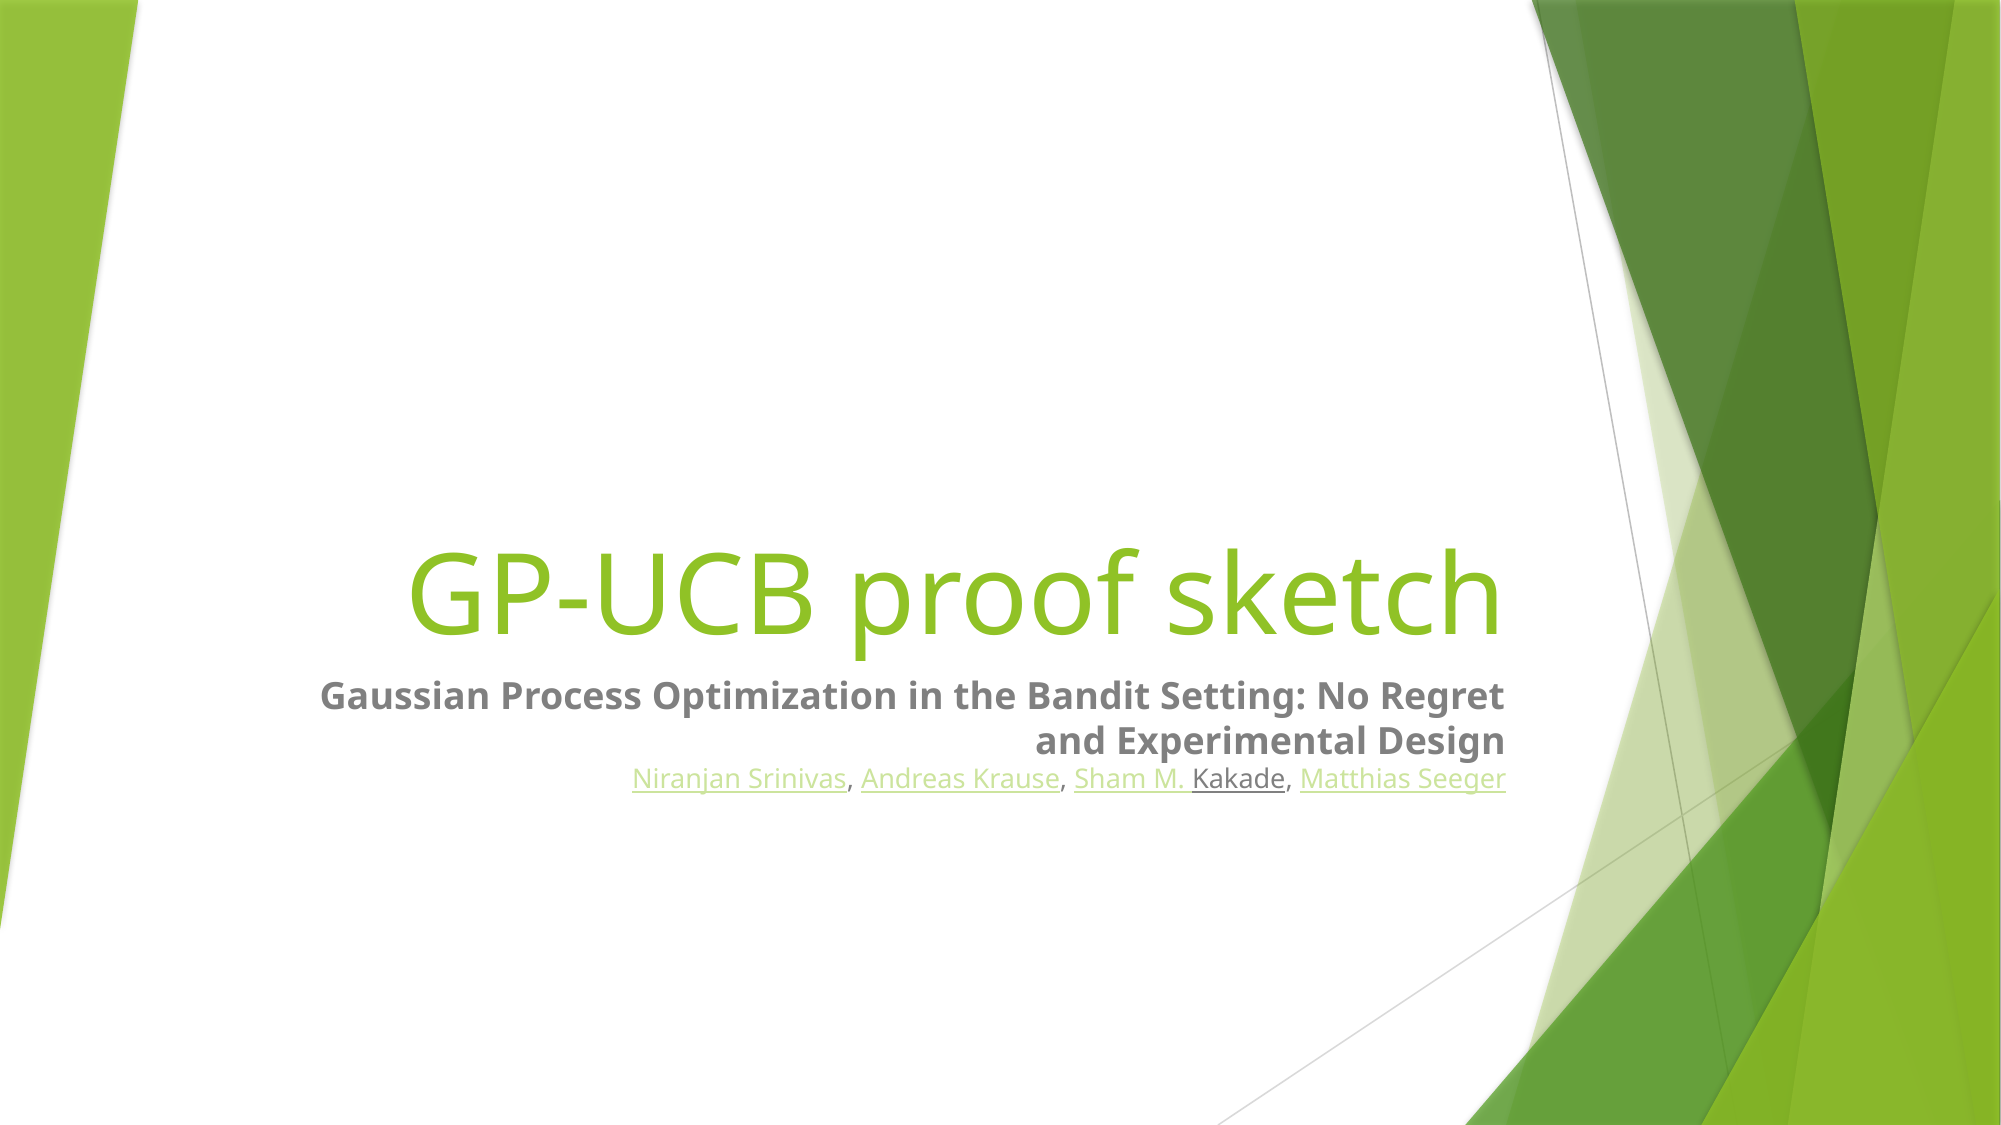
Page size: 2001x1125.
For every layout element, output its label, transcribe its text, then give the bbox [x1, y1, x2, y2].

subtitle Gaussian Process Optimization in the Bandit Setting: No Regret and Experimental Design Niranjan Srinivas, Andreas Krause, Sham M. Kakade, Matthias Seeger [247, 664, 1522, 845]
title GP-UCB proof sketch [247, 394, 1522, 664]
